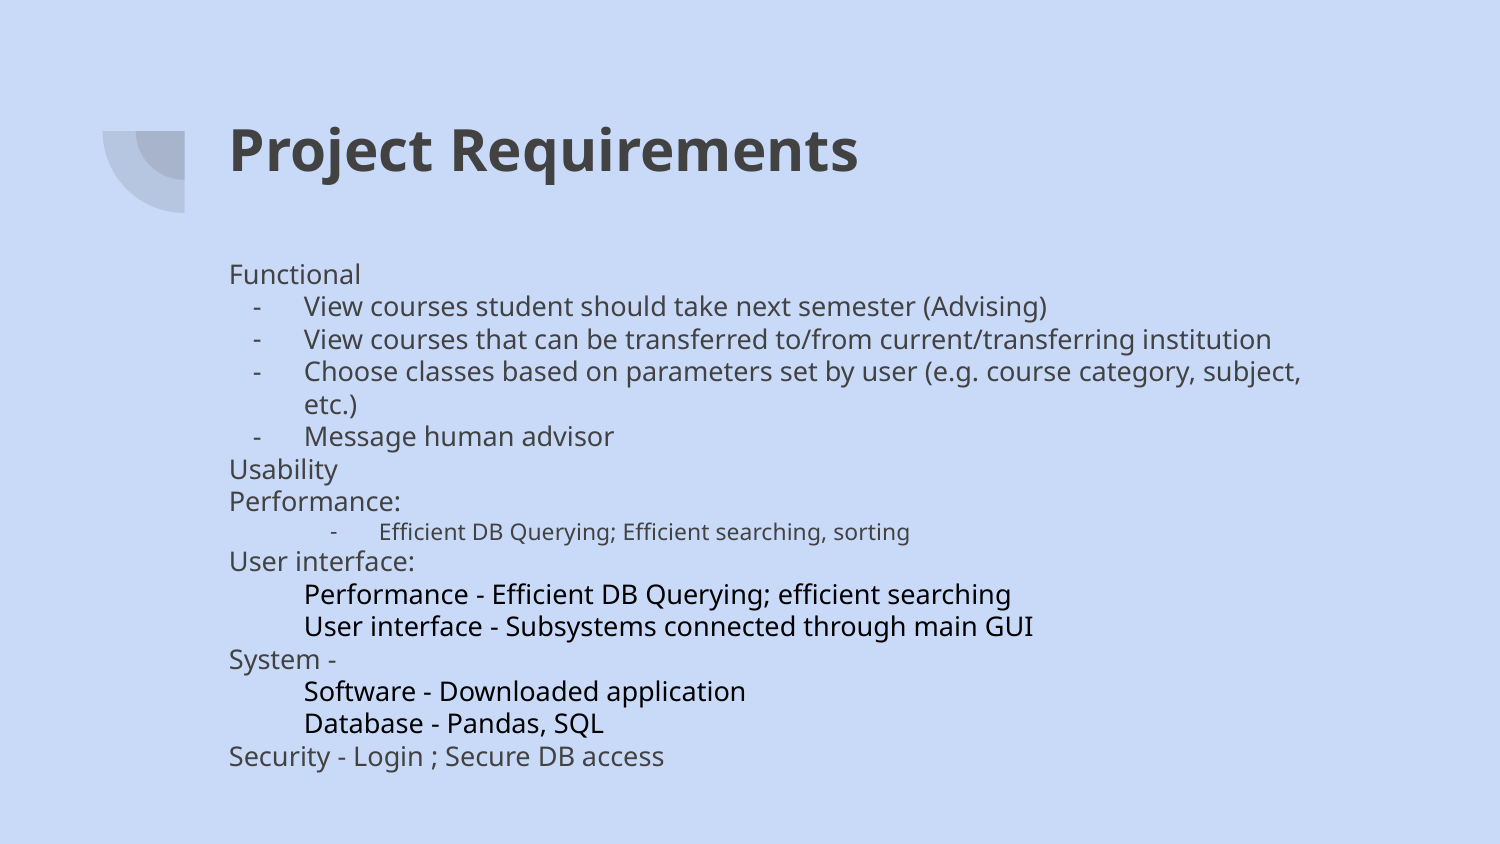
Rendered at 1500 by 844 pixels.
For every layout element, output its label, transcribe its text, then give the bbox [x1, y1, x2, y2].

list Functional View courses student should take next semester (Advising) View courses that can be transferred to/from current/transferring institution Choose classes based on parameters set by user (e.g. course category, subject, etc.) Message human advisor Usability Performance: Efficient DB Querying; Efficient searching, sorting User interface: Performance - Efficient DB Querying; efficient searching User interface - Subsystems connected through main GUI System - Software - Downloaded application Database - Pandas, SQL Security - Login ; Secure DB access [213, 242, 1368, 828]
title Project Requirements [213, 98, 1368, 242]
